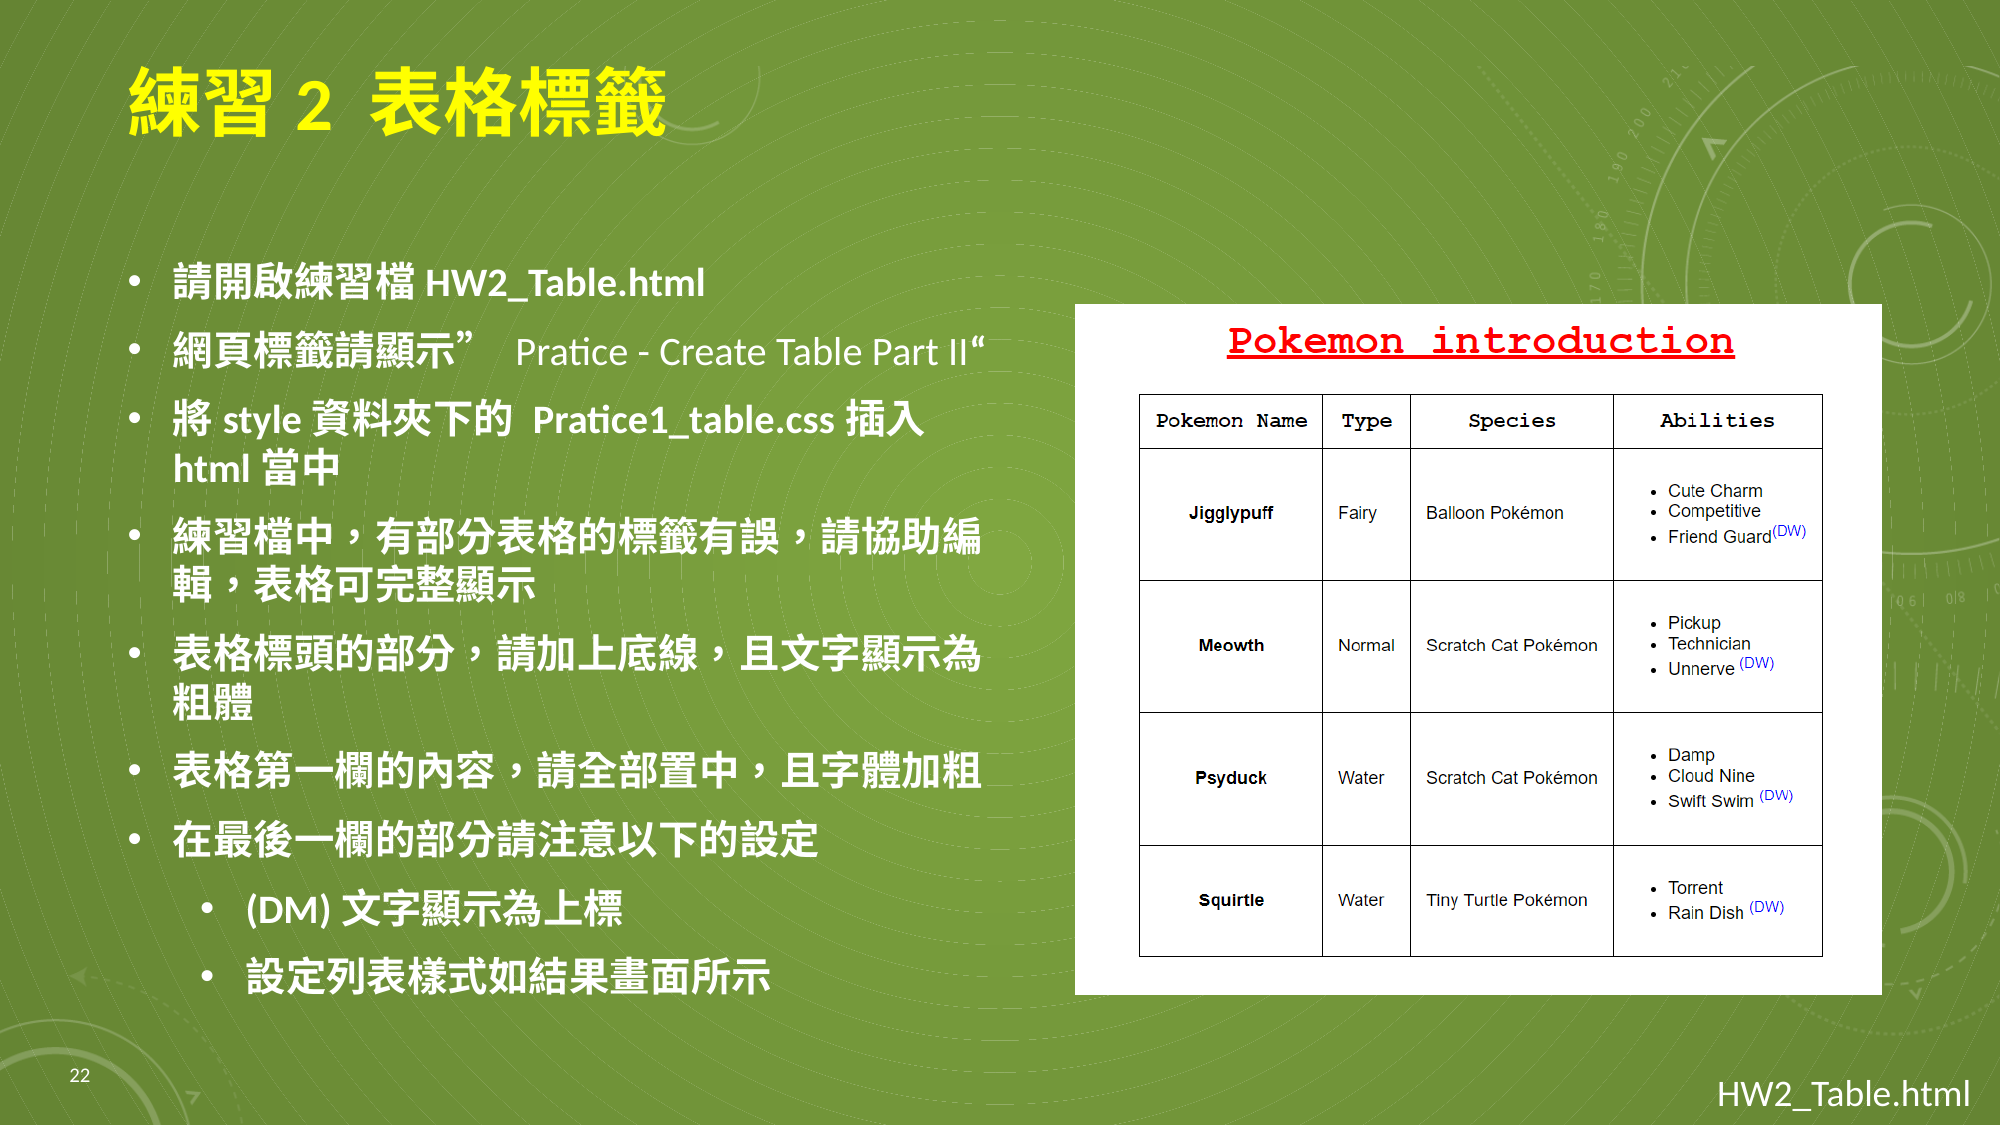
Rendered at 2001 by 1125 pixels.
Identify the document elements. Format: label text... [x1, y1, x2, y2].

picture [0, 66, 2000, 1125]
list 請開啟練習檔HW2_Table.html 網頁標籤請顯示” Pratice - Create Table Part II“ 將style資料夾下的 Pratice1_table.css插入html當中 練習檔中，有部分表格的標籤有誤，請協助編輯，表格可完整顯示 表格標頭的部分，請加上底線，且文字顯示為粗體 表格第一欄的內容，請全部置中，且字體加粗 在最後一欄的部分請注意以下的設定 (DM)文字顯示為上標 設定列表樣式如結果畫面所示 [112, 248, 1010, 1023]
title 練習2 表格標籤 [112, 24, 1775, 177]
text_box HW2_Table.html [1702, 1061, 1987, 1122]
slide_number 22 [14, 1043, 106, 1106]
